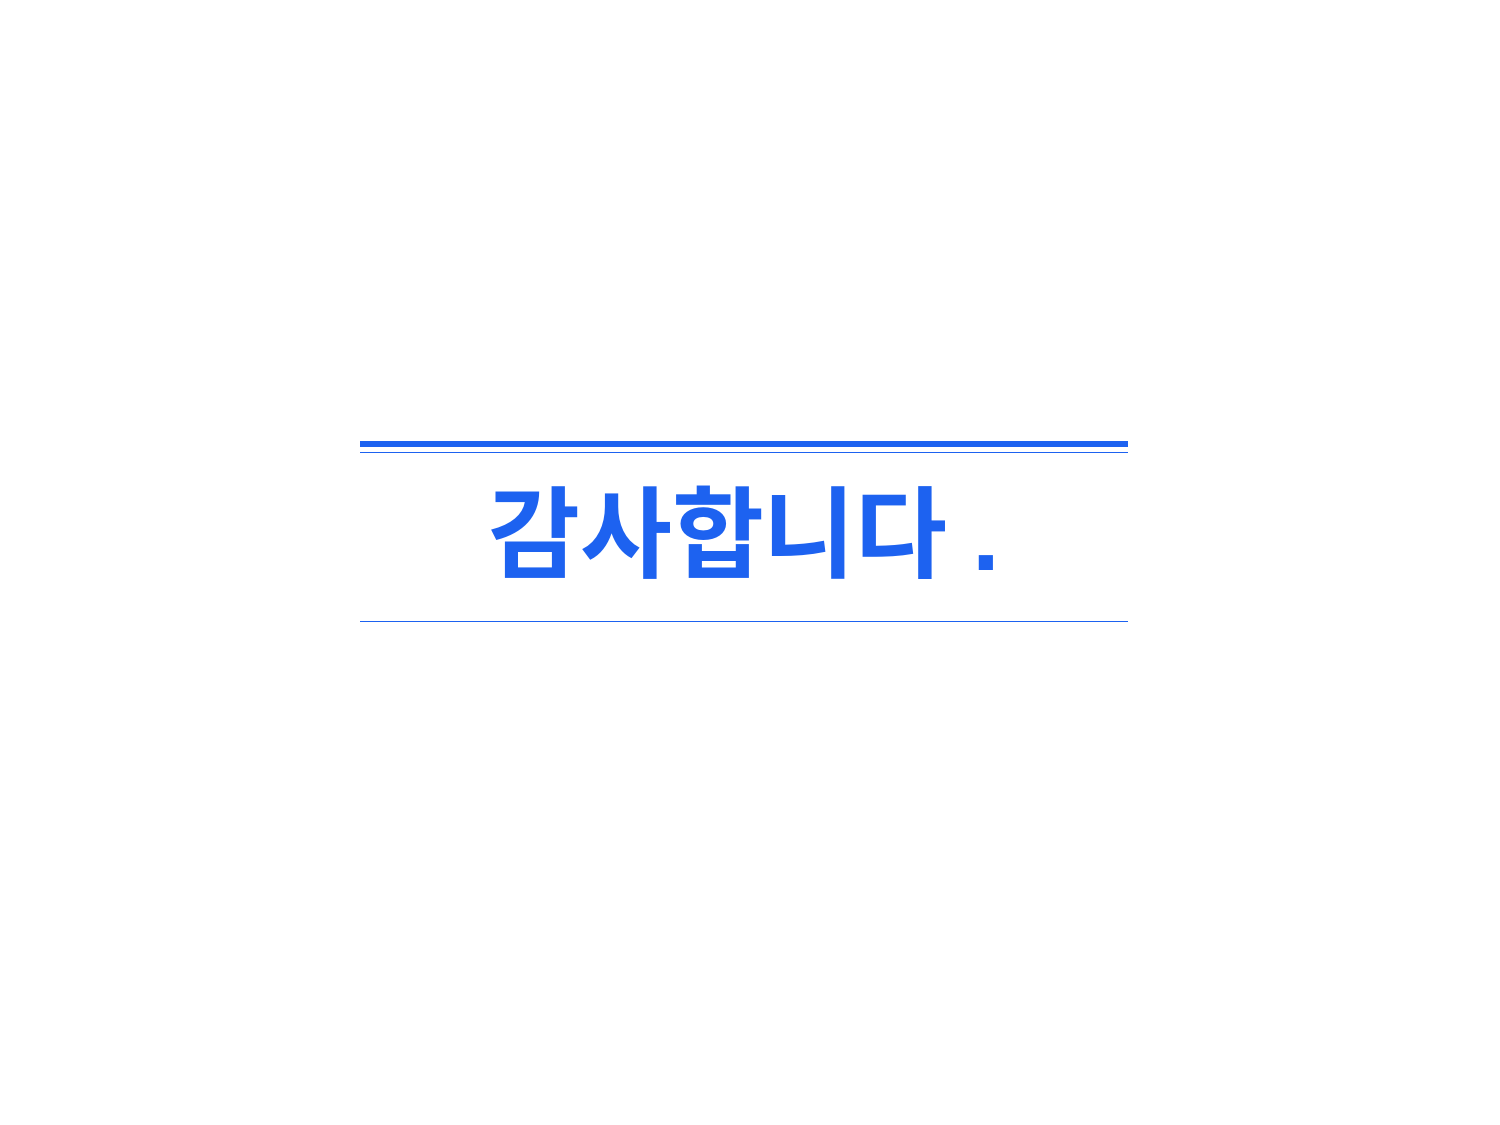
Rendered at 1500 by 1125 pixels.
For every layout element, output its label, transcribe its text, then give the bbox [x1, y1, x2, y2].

text_box 감사합니다. [360, 463, 1128, 598]
